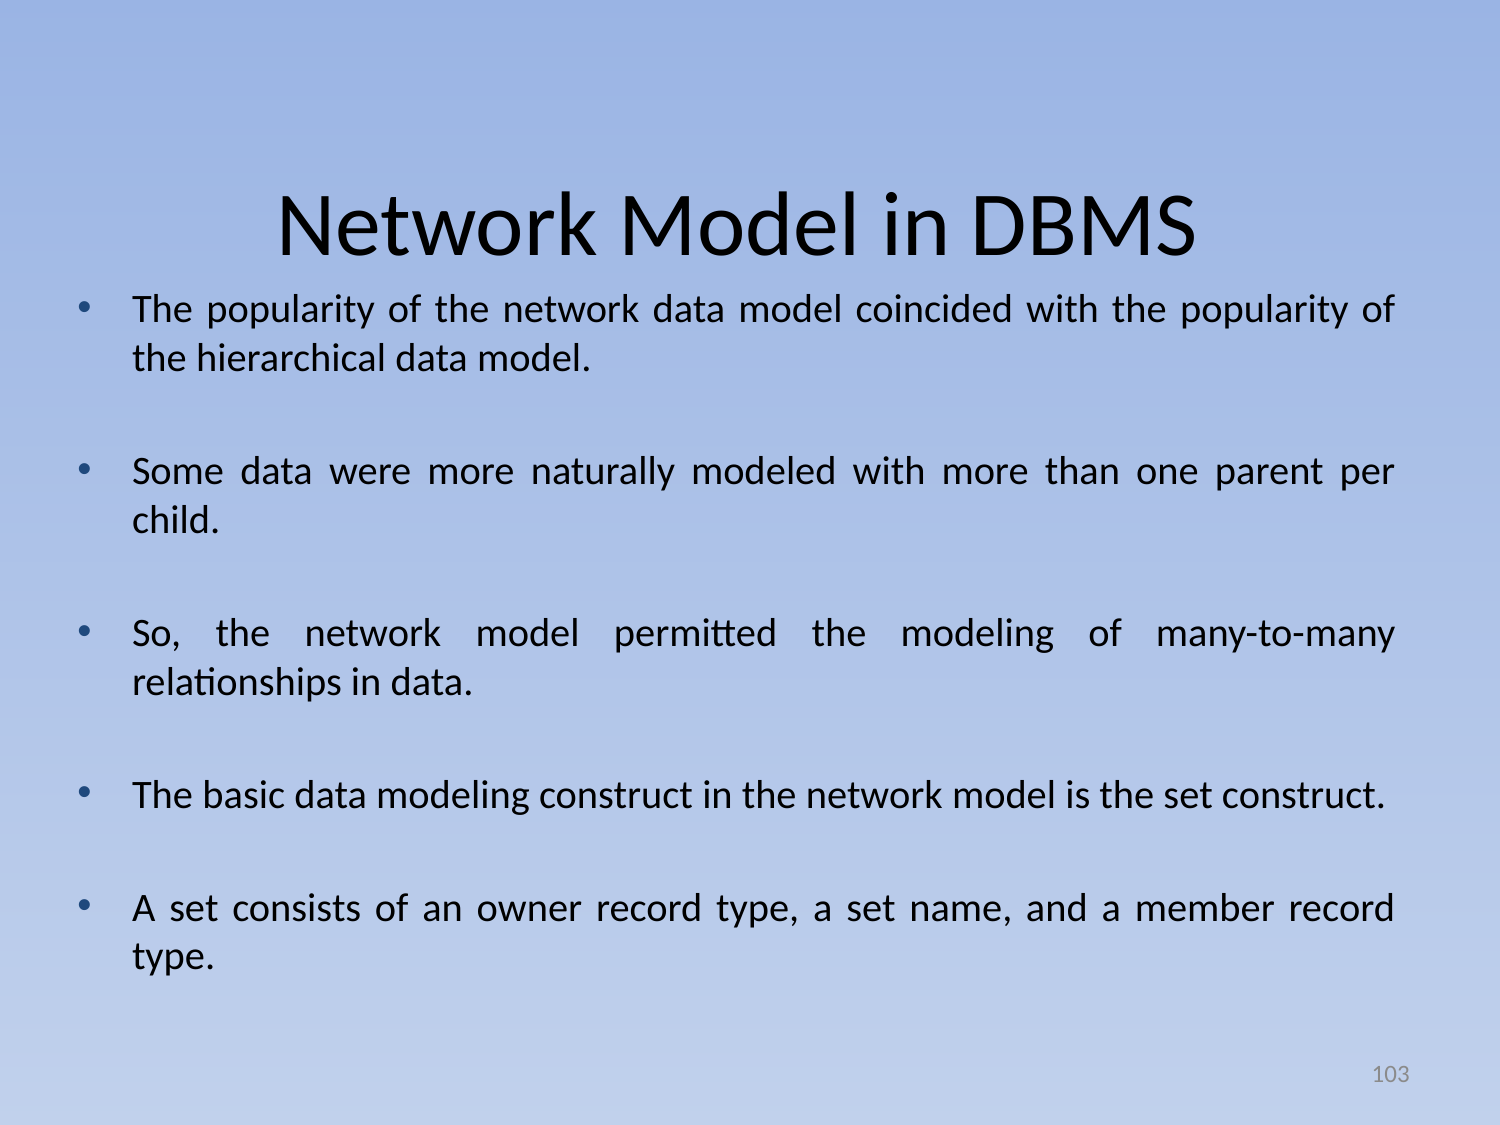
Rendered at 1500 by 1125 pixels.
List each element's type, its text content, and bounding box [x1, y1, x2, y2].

title Network Model in DBMS [62, 125, 1413, 275]
slide_number 103 [1074, 1042, 1425, 1103]
list The popularity of the network data model coincided with the popularity of the hierarchical data model. Some data were more naturally modeled with more than one parent per child. So, the network model permitted the modeling of many-to-many relationships in data. The basic data modeling construct in the network model is the set construct. A set consists of an owner record type, a set name, and a member record type. [62, 275, 1413, 1018]
